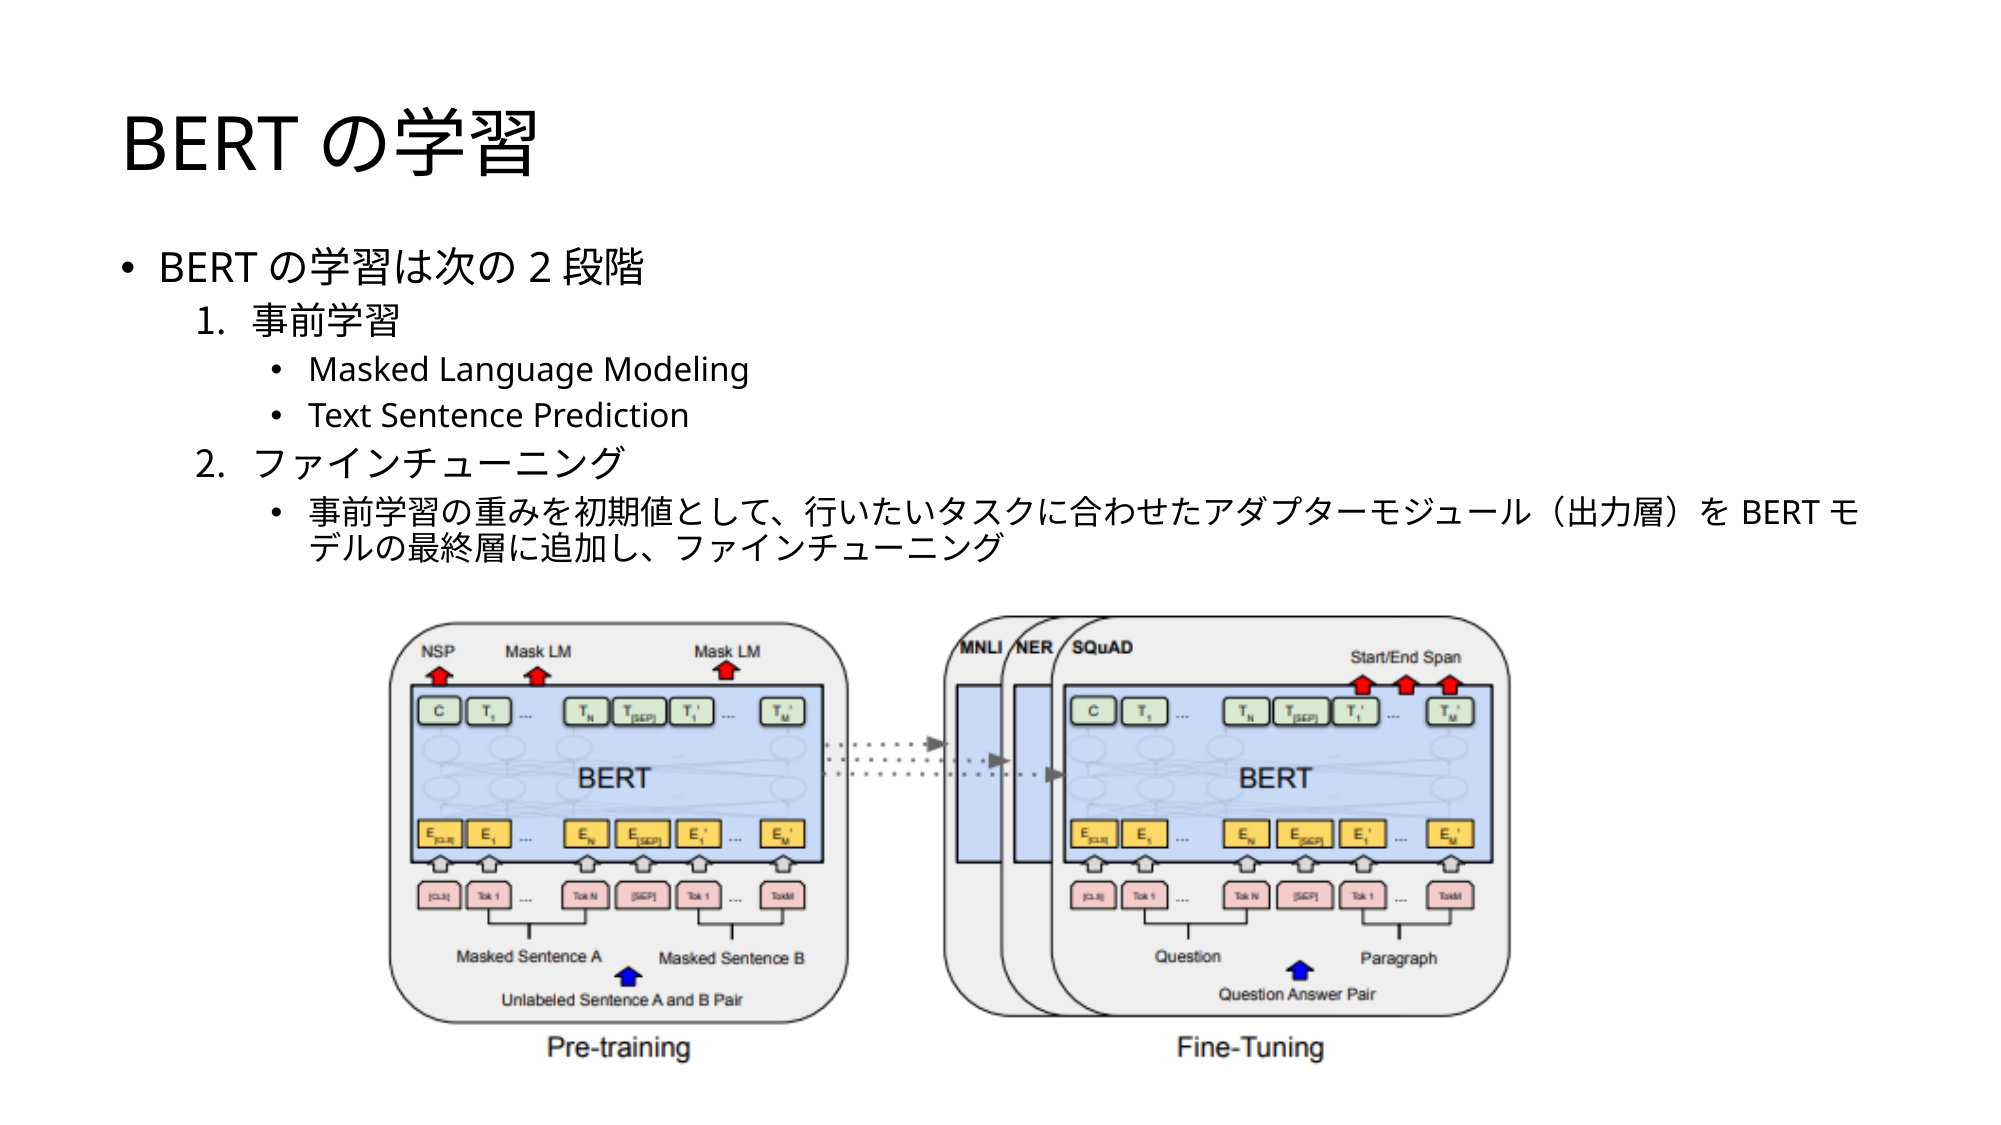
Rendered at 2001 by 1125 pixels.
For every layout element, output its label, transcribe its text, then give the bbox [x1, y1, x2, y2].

picture [348, 599, 1532, 1080]
title BERTの学習 [105, 52, 1895, 239]
list BERTの学習は次の2段階 事前学習 Masked Language Modeling Text Sentence Prediction ファインチューニング 事前学習の重みを初期値として、行いたいタスクに合わせたアダプターモジュール（出力層）をBERTモデルの最終層に追加し、ファインチューニング [105, 239, 1895, 960]
